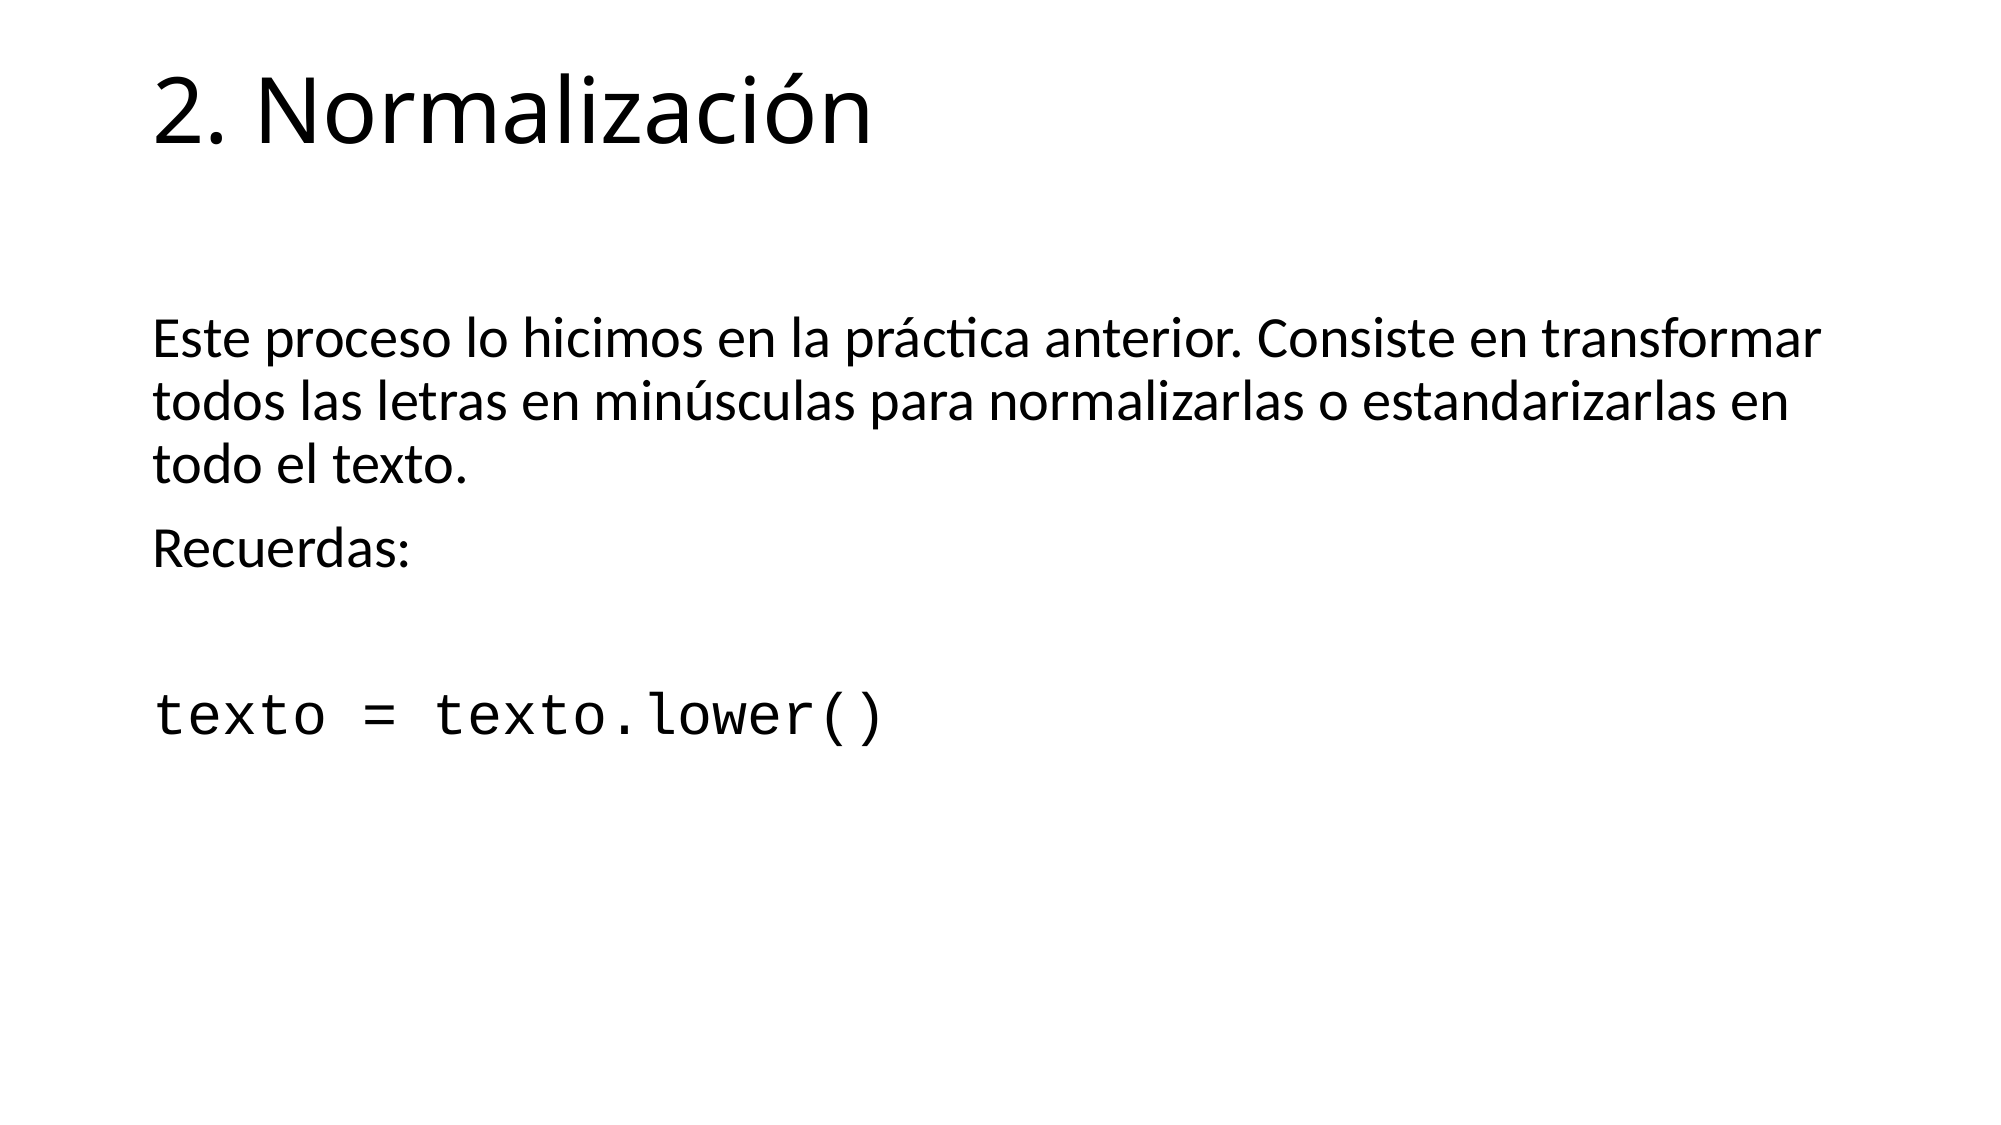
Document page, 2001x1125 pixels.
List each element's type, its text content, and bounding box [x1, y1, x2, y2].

list Este proceso lo hicimos en la práctica anterior. Consiste en transformar todos las letras en minúsculas para normalizarlas o estandarizarlas en todo el texto. Recuerdas: texto = texto.lower() [137, 299, 1863, 1014]
title 2. Normalización [137, 59, 1863, 278]
